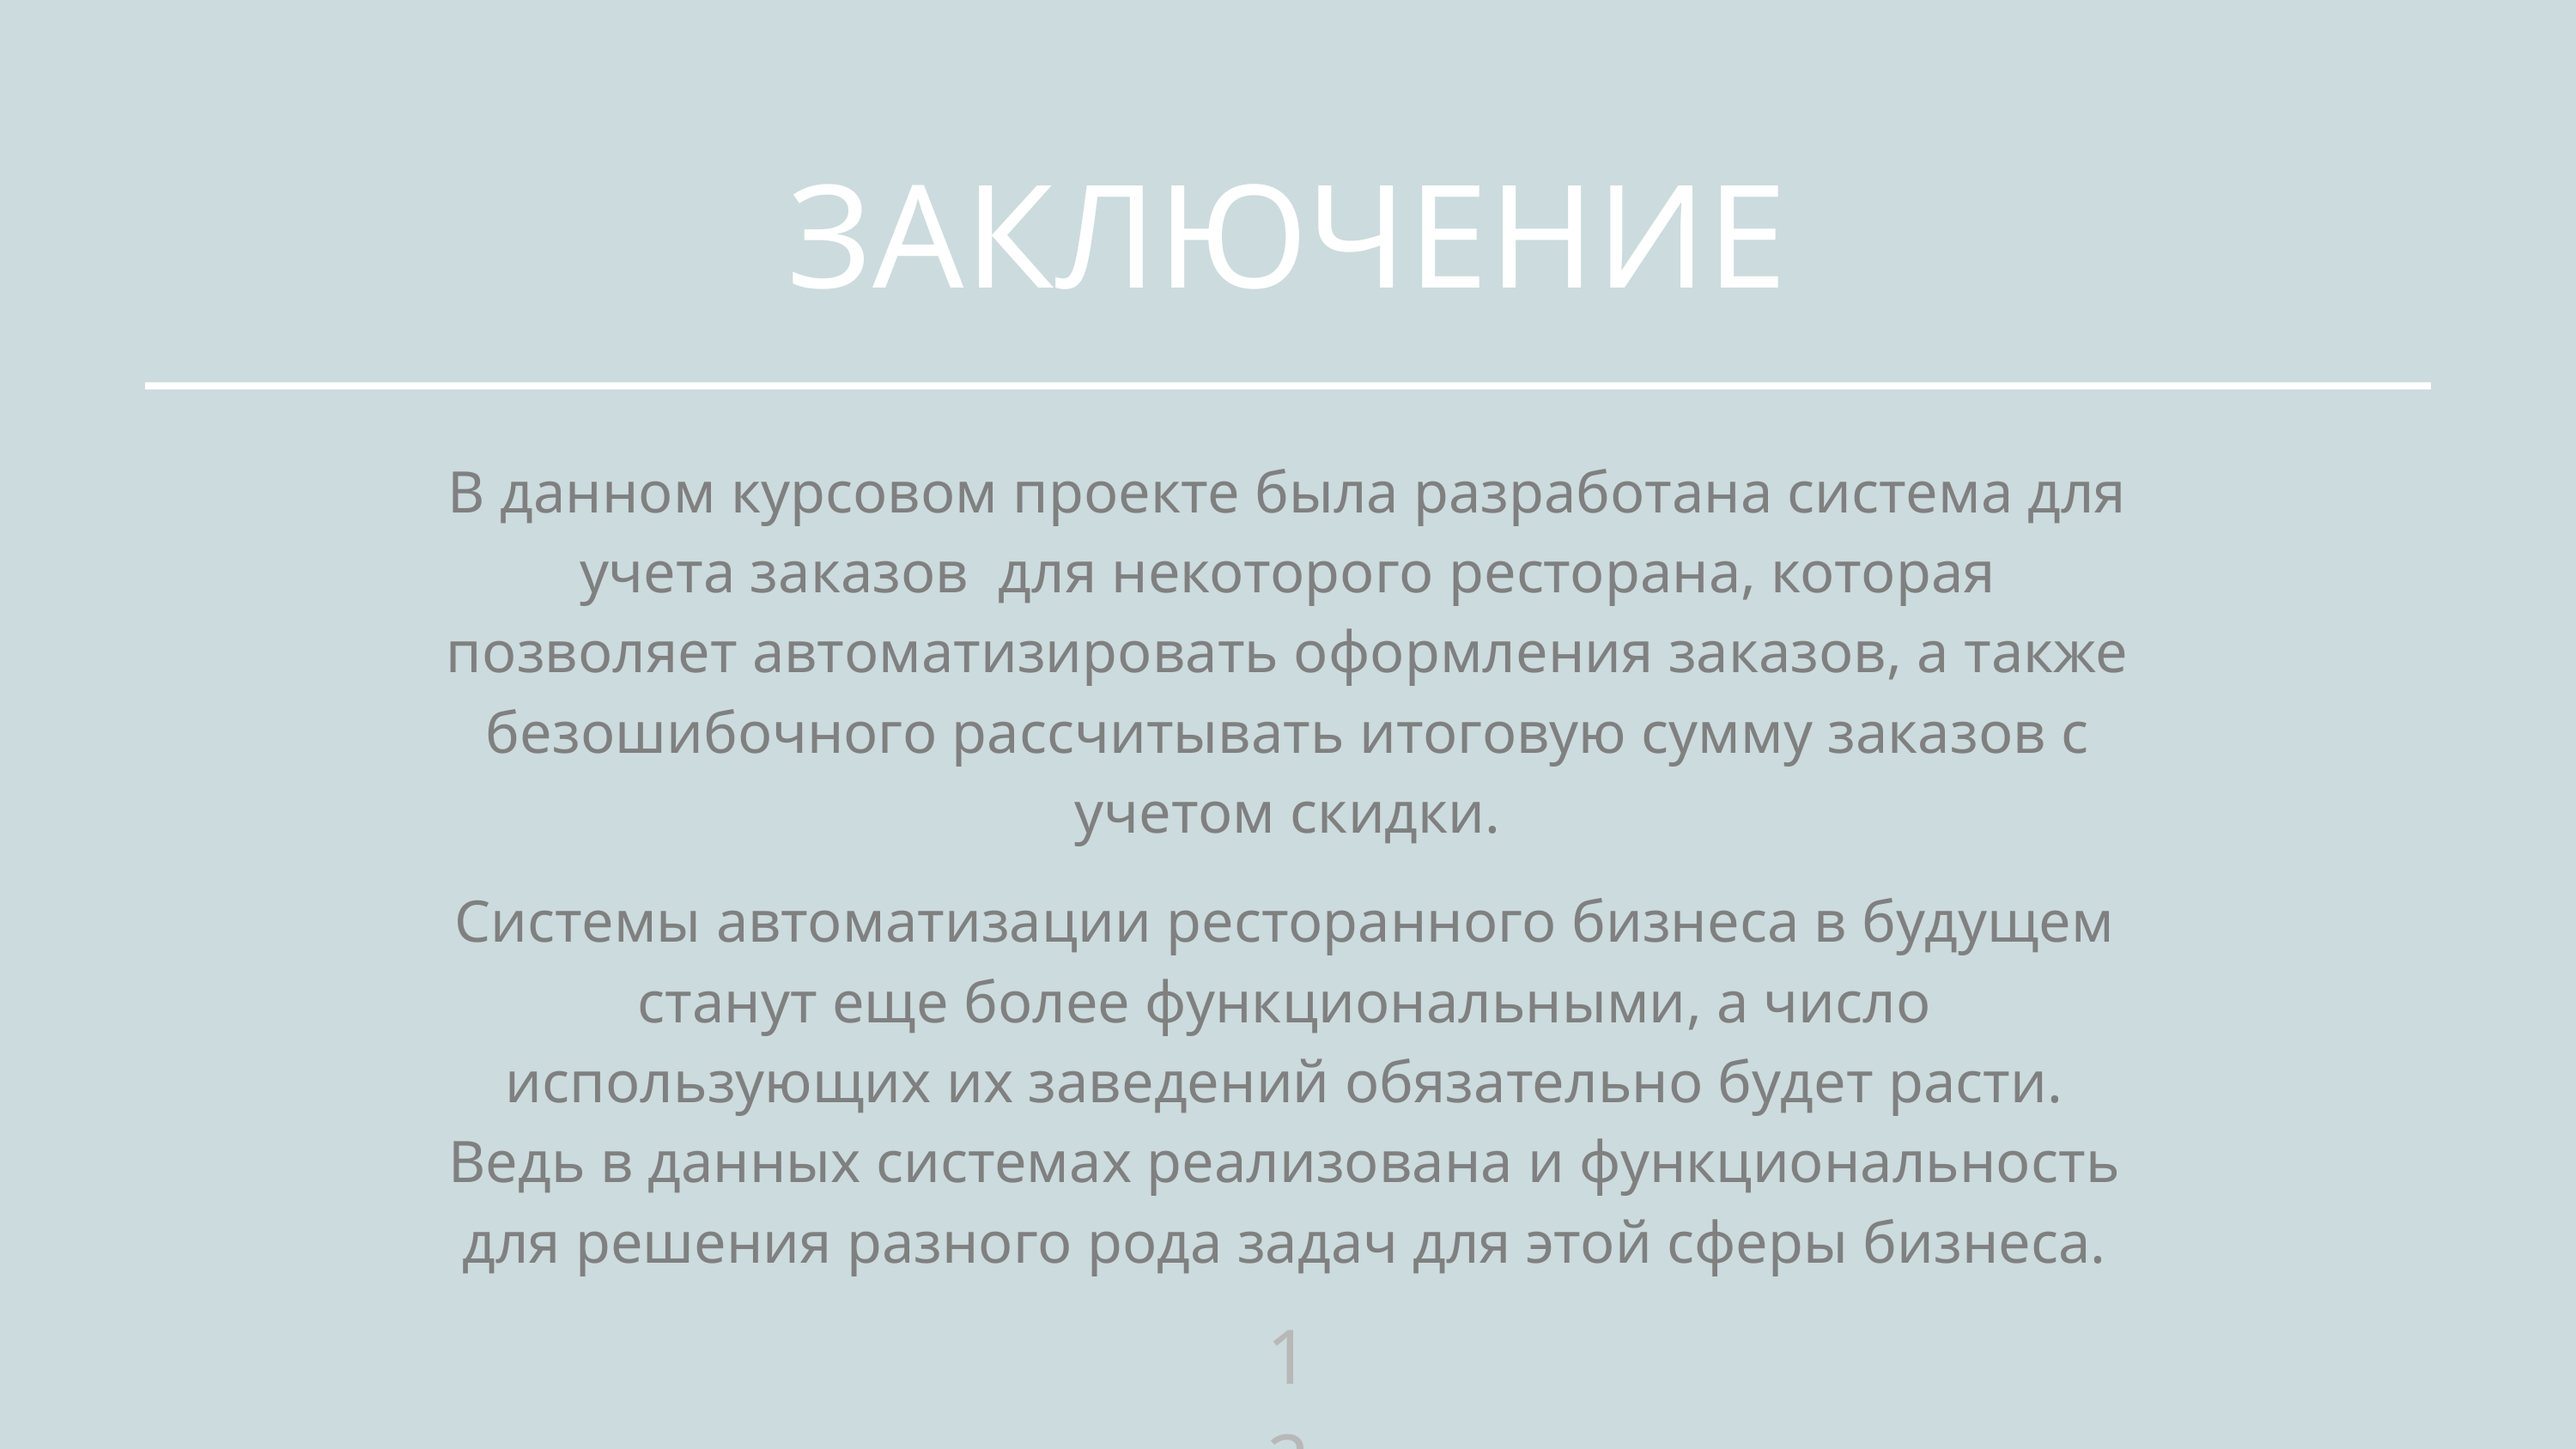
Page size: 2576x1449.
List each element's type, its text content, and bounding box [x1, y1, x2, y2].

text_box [144, 144, 2432, 390]
text_box В данном курсовом проекте была разработана система для учета заказов для некоторого ресторана, которая позволяет автоматизировать оформления заказов, а также безошибочного рассчитывать итоговую сумму заказов с учетом скидки. [431, 444, 2145, 845]
text_box Системы автоматизации ресторанного бизнеса в будущем станут еще более функциональными, а число использующих их заведений обязательно будет расти. Ведь в данных системах реализована и функциональность для решения разного рода задач для этой сферы бизнеса. [431, 873, 2139, 1275]
text_box 12 [1255, 1294, 1321, 1449]
